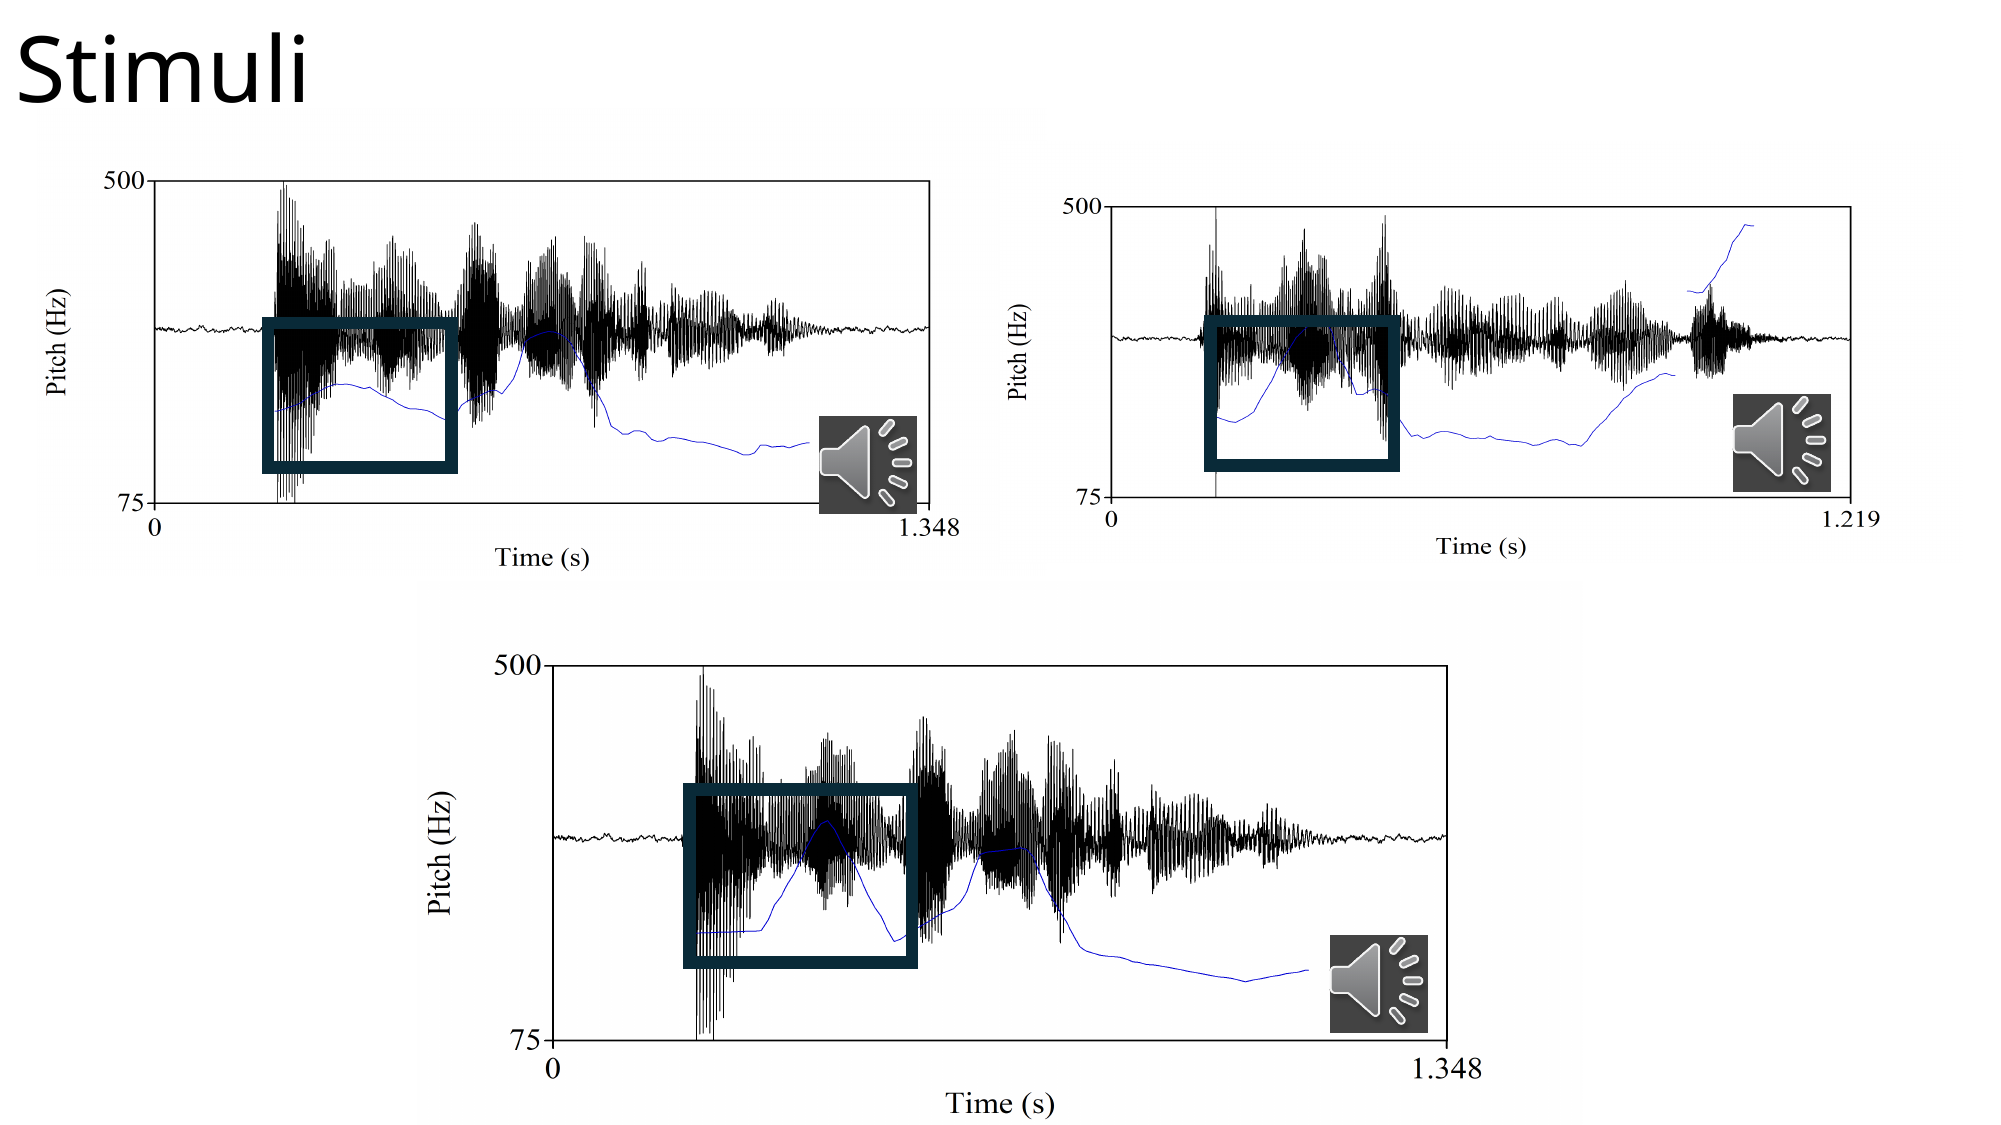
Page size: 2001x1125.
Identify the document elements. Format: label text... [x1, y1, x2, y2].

picture [417, 580, 1583, 1125]
title Stimuli [0, 0, 1691, 145]
picture [37, 107, 1963, 576]
